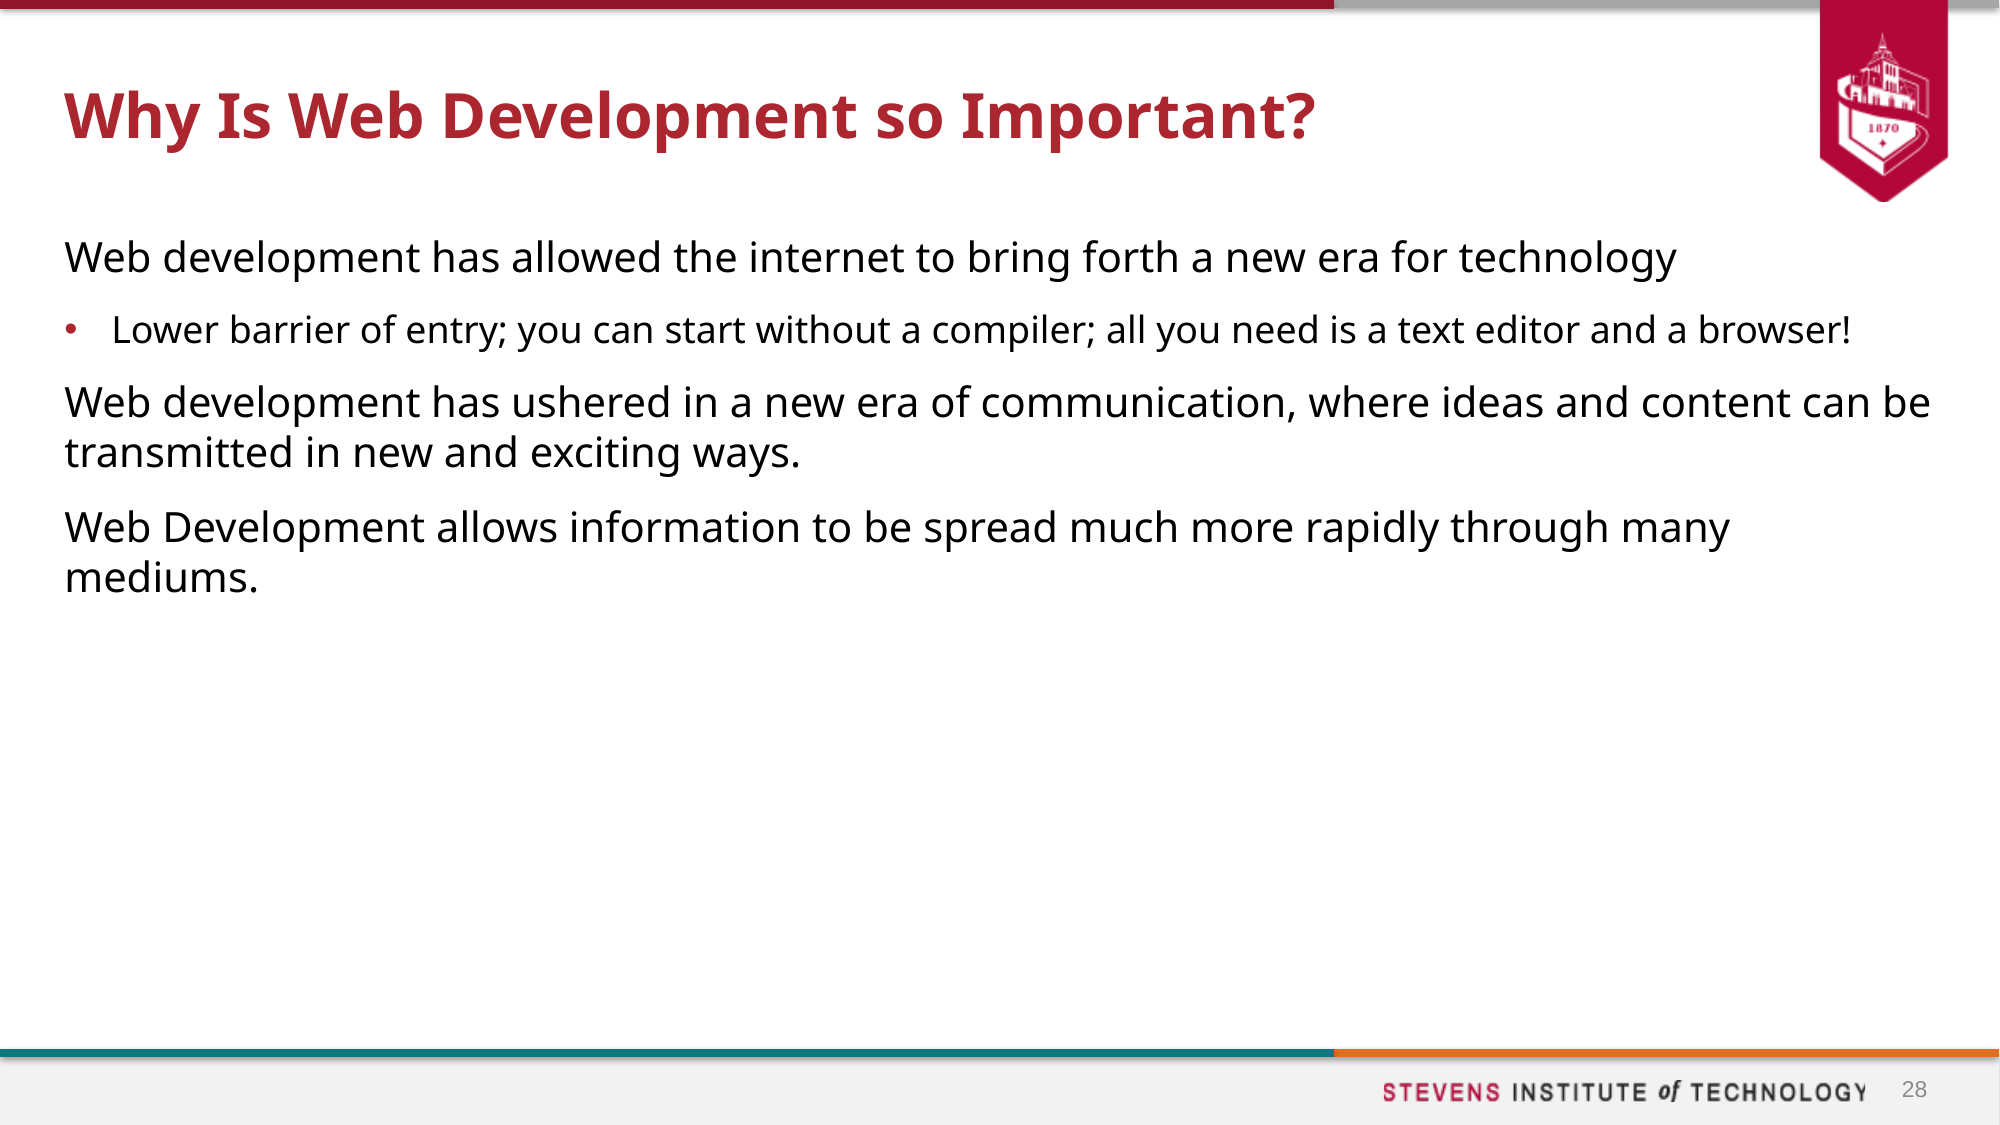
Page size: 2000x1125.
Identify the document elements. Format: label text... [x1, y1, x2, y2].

title Why Is Web Development so Important? [49, 68, 1661, 157]
list Web development has allowed the internet to bring forth a new era for technology Lower barrier of entry; you can start without a compiler; all you need is a text editor and a browser! Web development has ushered in a new era of communication, where ideas and content can be transmitted in new and exciting ways. Web Development allows information to be spread much more rapidly through many mediums. [49, 223, 1951, 943]
slide_number 28 [1862, 1057, 1967, 1118]
